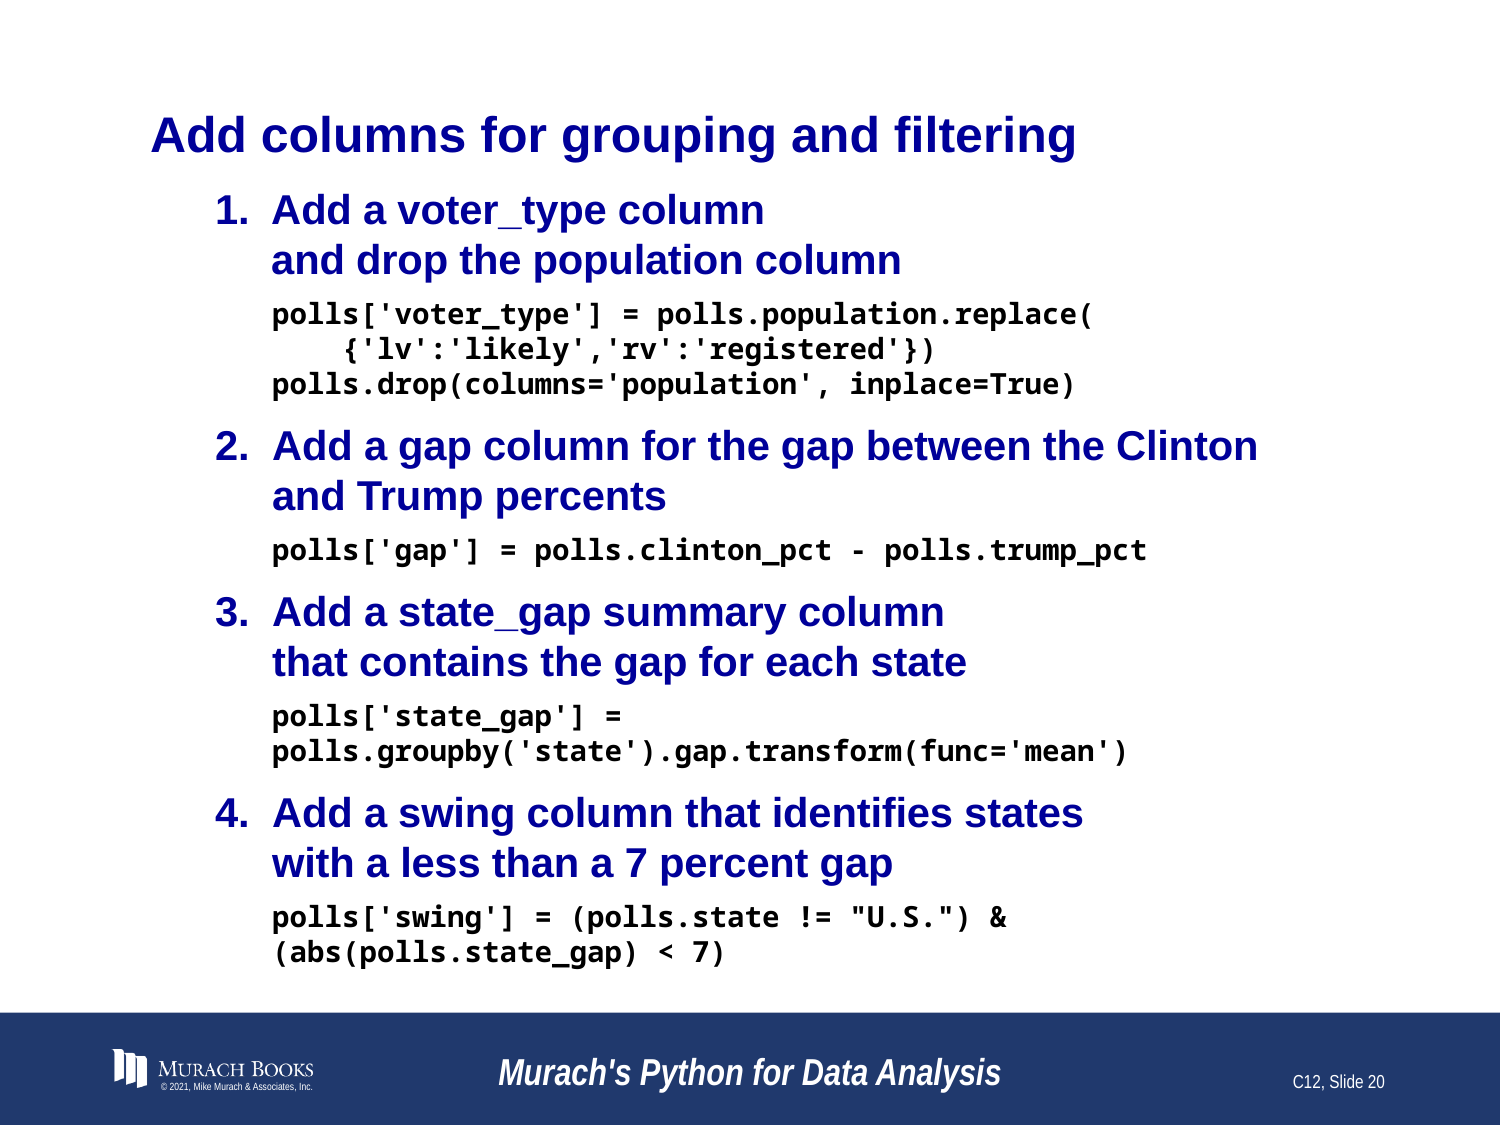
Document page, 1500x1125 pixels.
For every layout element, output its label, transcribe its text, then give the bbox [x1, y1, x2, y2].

list Add a voter_type column and drop the population column polls['voter_type'] = polls.population.replace( {'lv':'likely','rv':'registered'}) polls.drop(columns='population', inplace=True) Add a gap column for the gap between the Clinton and Trump percents polls['gap'] = polls.clinton_pct - polls.trump_pct Add a state_gap summary column that contains the gap for each state polls['state_gap'] = polls.groupby('state').gap.transform(func='mean') Add a swing column that identifies states with a less than a 7 percent gap polls['swing'] = (polls.state != "U.S.") & (abs(polls.state_gap) < 7) [200, 174, 1350, 975]
footer © 2021, Mike Murach & Associates, Inc. [12, 1025, 463, 1100]
title Add columns for grouping and filtering [150, 102, 1350, 164]
slide_number C12, Slide 20 [1087, 1025, 1400, 1100]
slide_number Murach's Python for Data Analysis [463, 1025, 1050, 1100]
